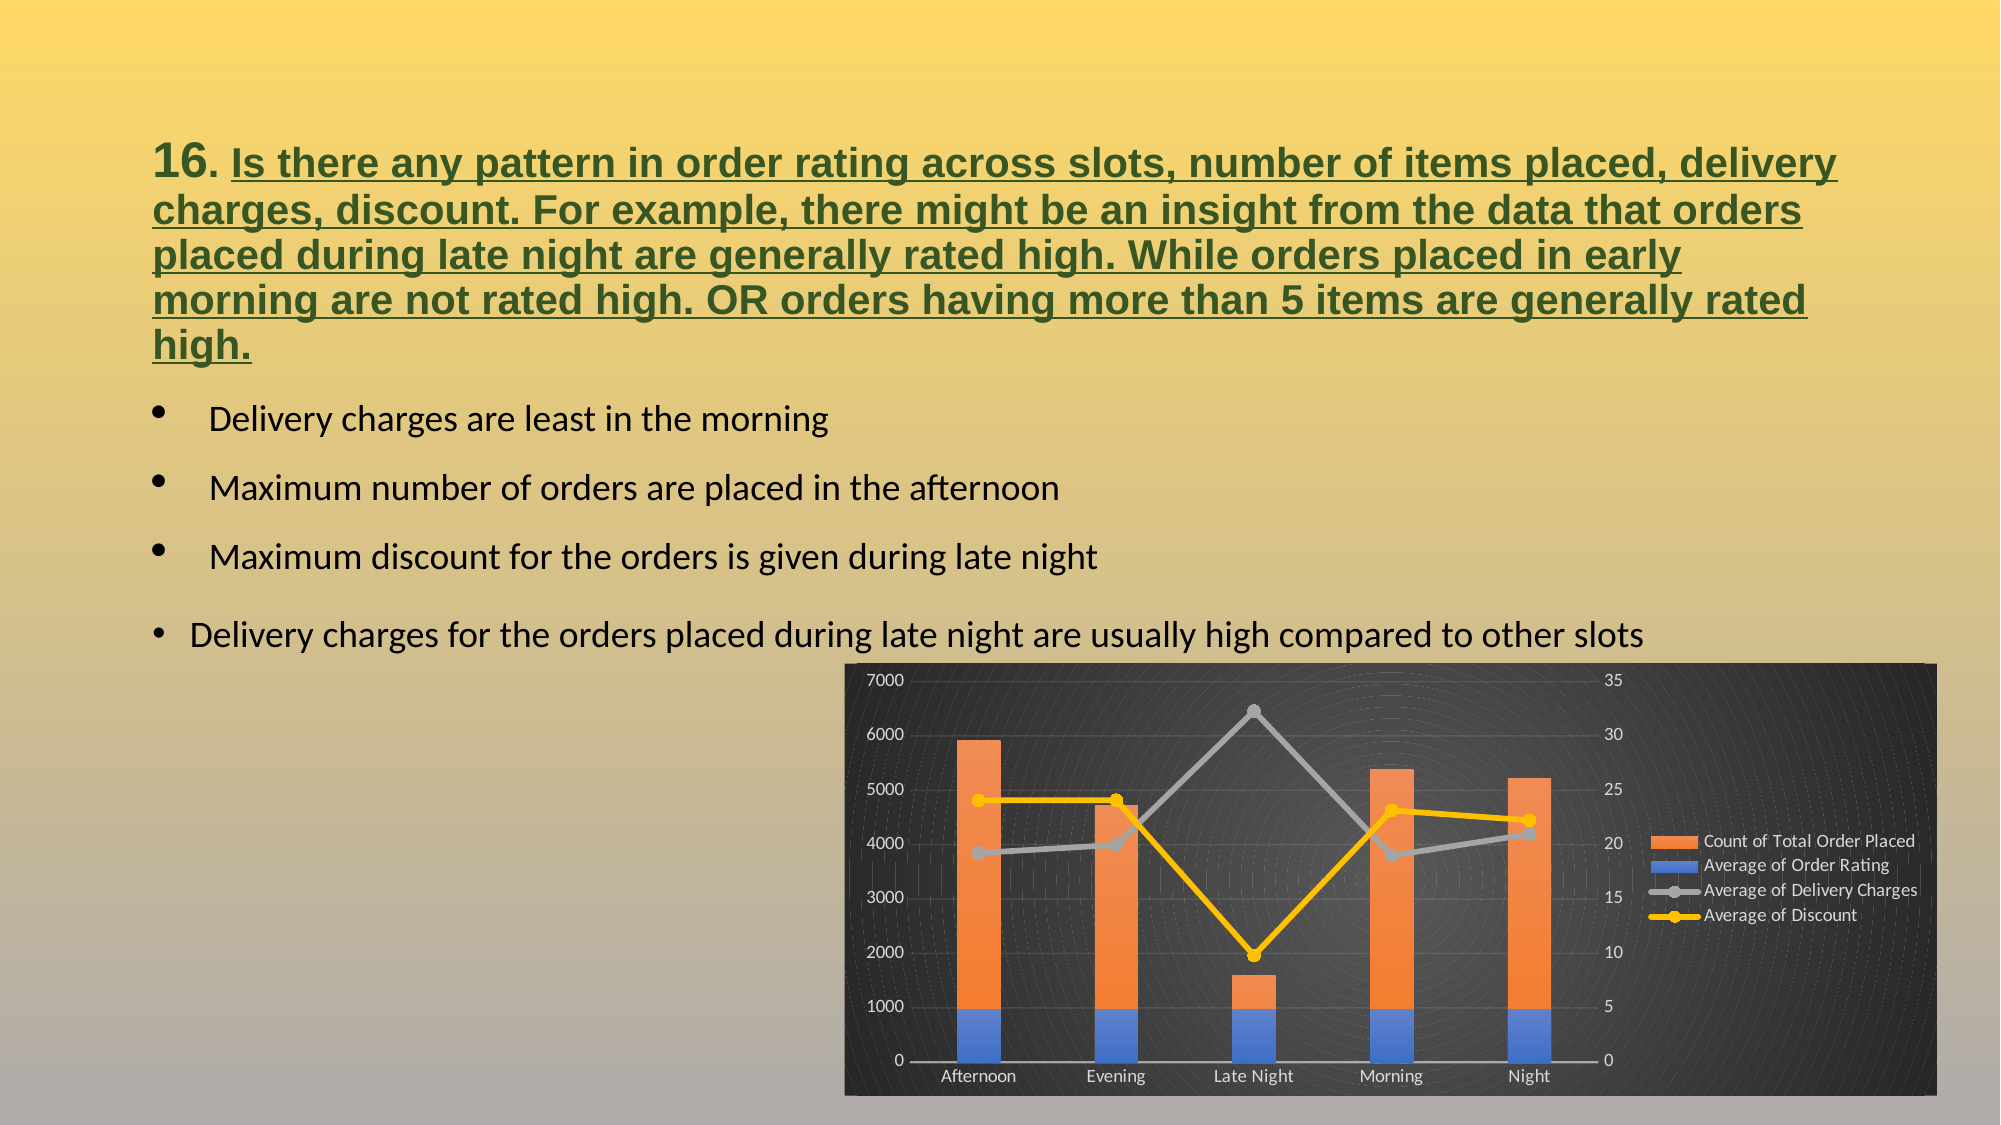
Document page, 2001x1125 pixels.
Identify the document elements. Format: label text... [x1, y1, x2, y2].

title 16. Is there any pattern in order rating across slots, number of items placed, delivery charges, discount. For example, there might be an insight from the data that orders placed during late night are generally rated high. While orders placed in early morning are not rated high. OR orders having more than 5 items are generally rated high. [137, 59, 1863, 383]
chart [844, 663, 1937, 1096]
list Delivery charges are least in the morning Maximum number of orders are placed in the afternoon Maximum discount for the orders is given during late night Delivery charges for the orders placed during late night are usually high compared to other slots [137, 383, 1863, 1014]
